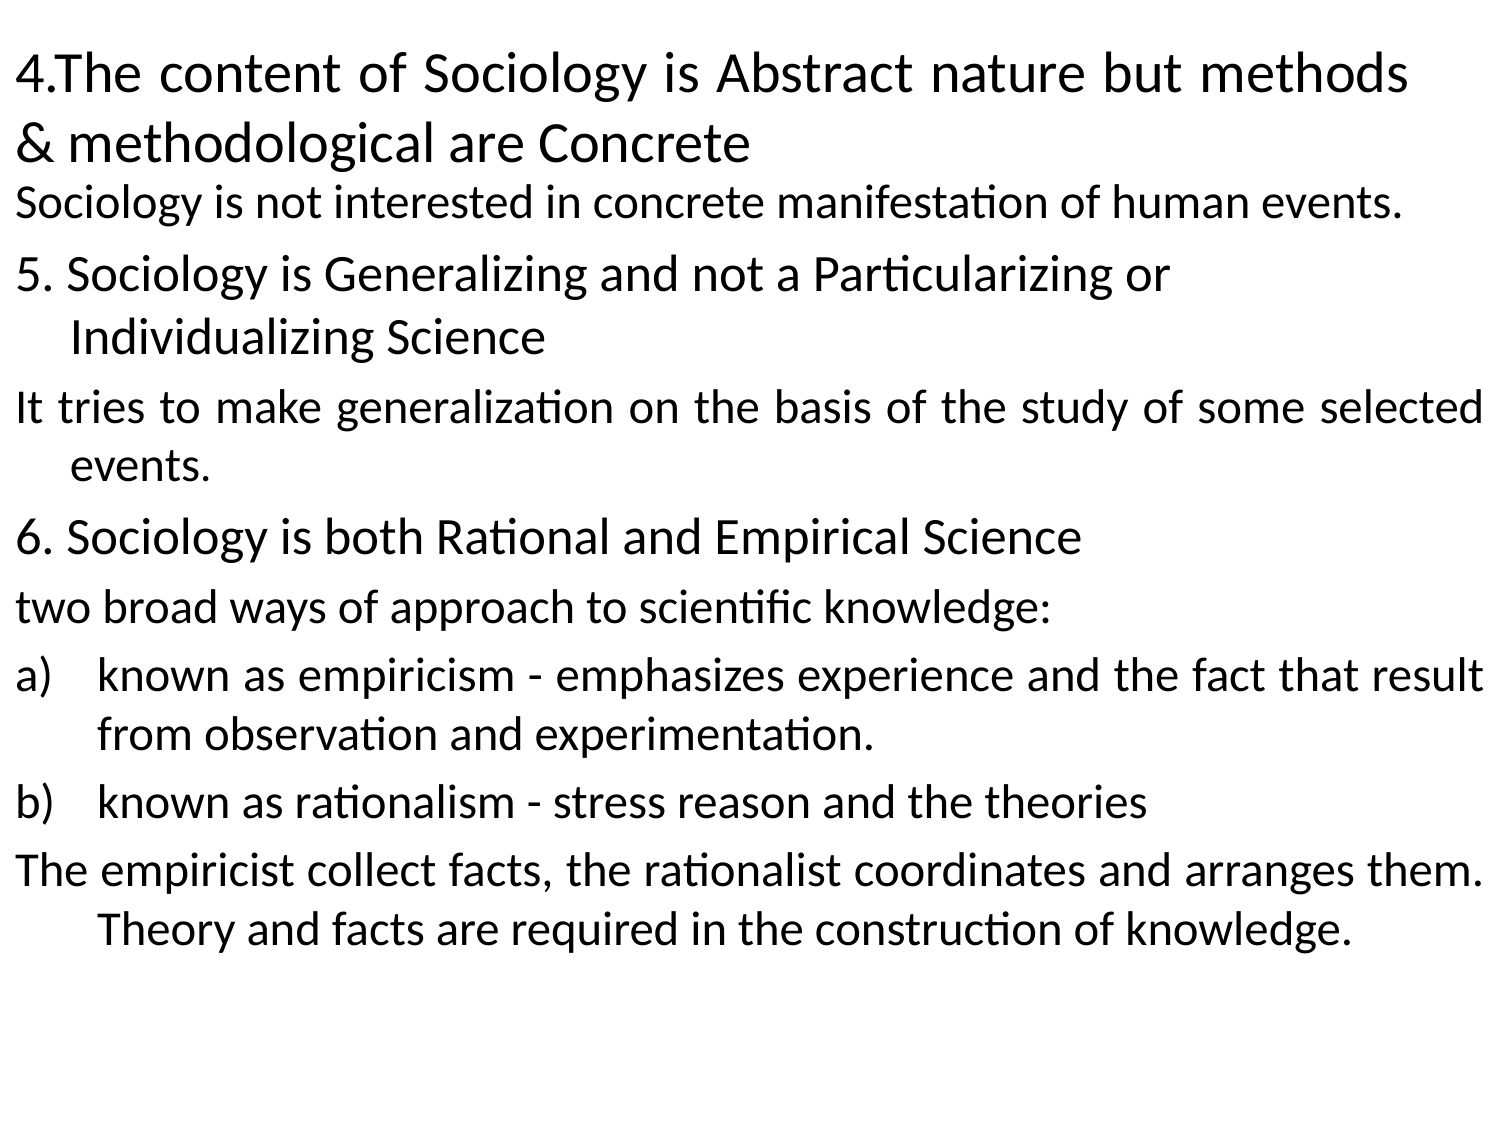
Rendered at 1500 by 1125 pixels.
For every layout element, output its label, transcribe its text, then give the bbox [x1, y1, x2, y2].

list Sociology is not interested in concrete manifestation of human events. 5. Sociology is Generalizing and not a Particularizing or Individualizing Science It tries to make generalization on the basis of the study of some selected events. 6. Sociology is both Rational and Empirical Science two broad ways of approach to scientific knowledge: known as empiricism - emphasizes experience and the fact that result from observation and experimentation. known as rationalism - stress reason and the theories The empiricist collect facts, the rationalist coordinates and arranges them. Theory and facts are required in the construction of knowledge. [0, 162, 1500, 1005]
title 4.The content of Sociology is Abstract nature but methods & methodological are Concrete [0, 45, 1425, 162]
